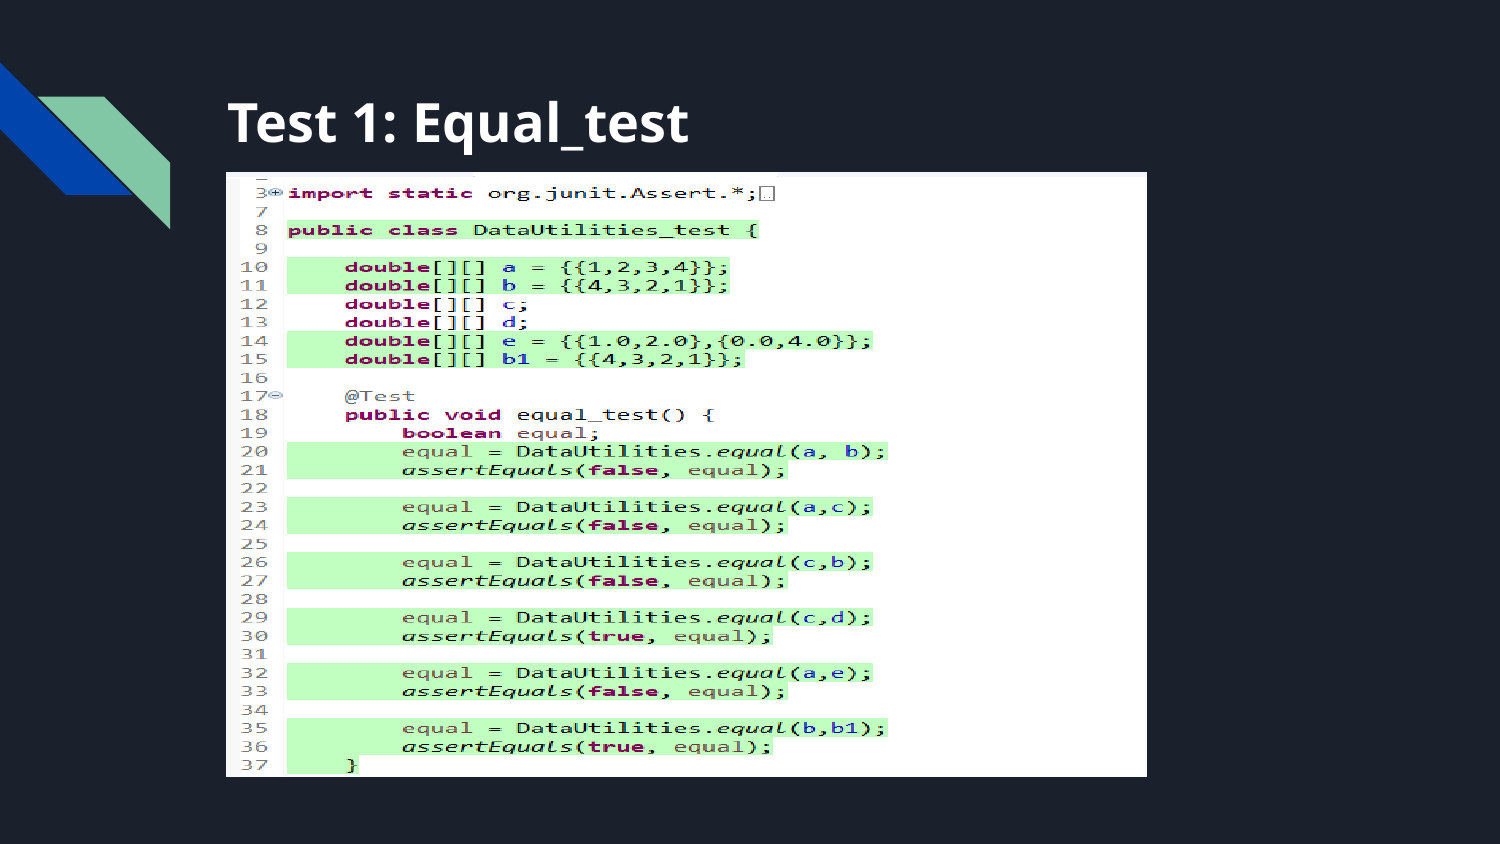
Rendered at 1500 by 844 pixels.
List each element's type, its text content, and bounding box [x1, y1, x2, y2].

picture [226, 172, 1148, 778]
title Test 1: Equal_test [212, 73, 1368, 157]
